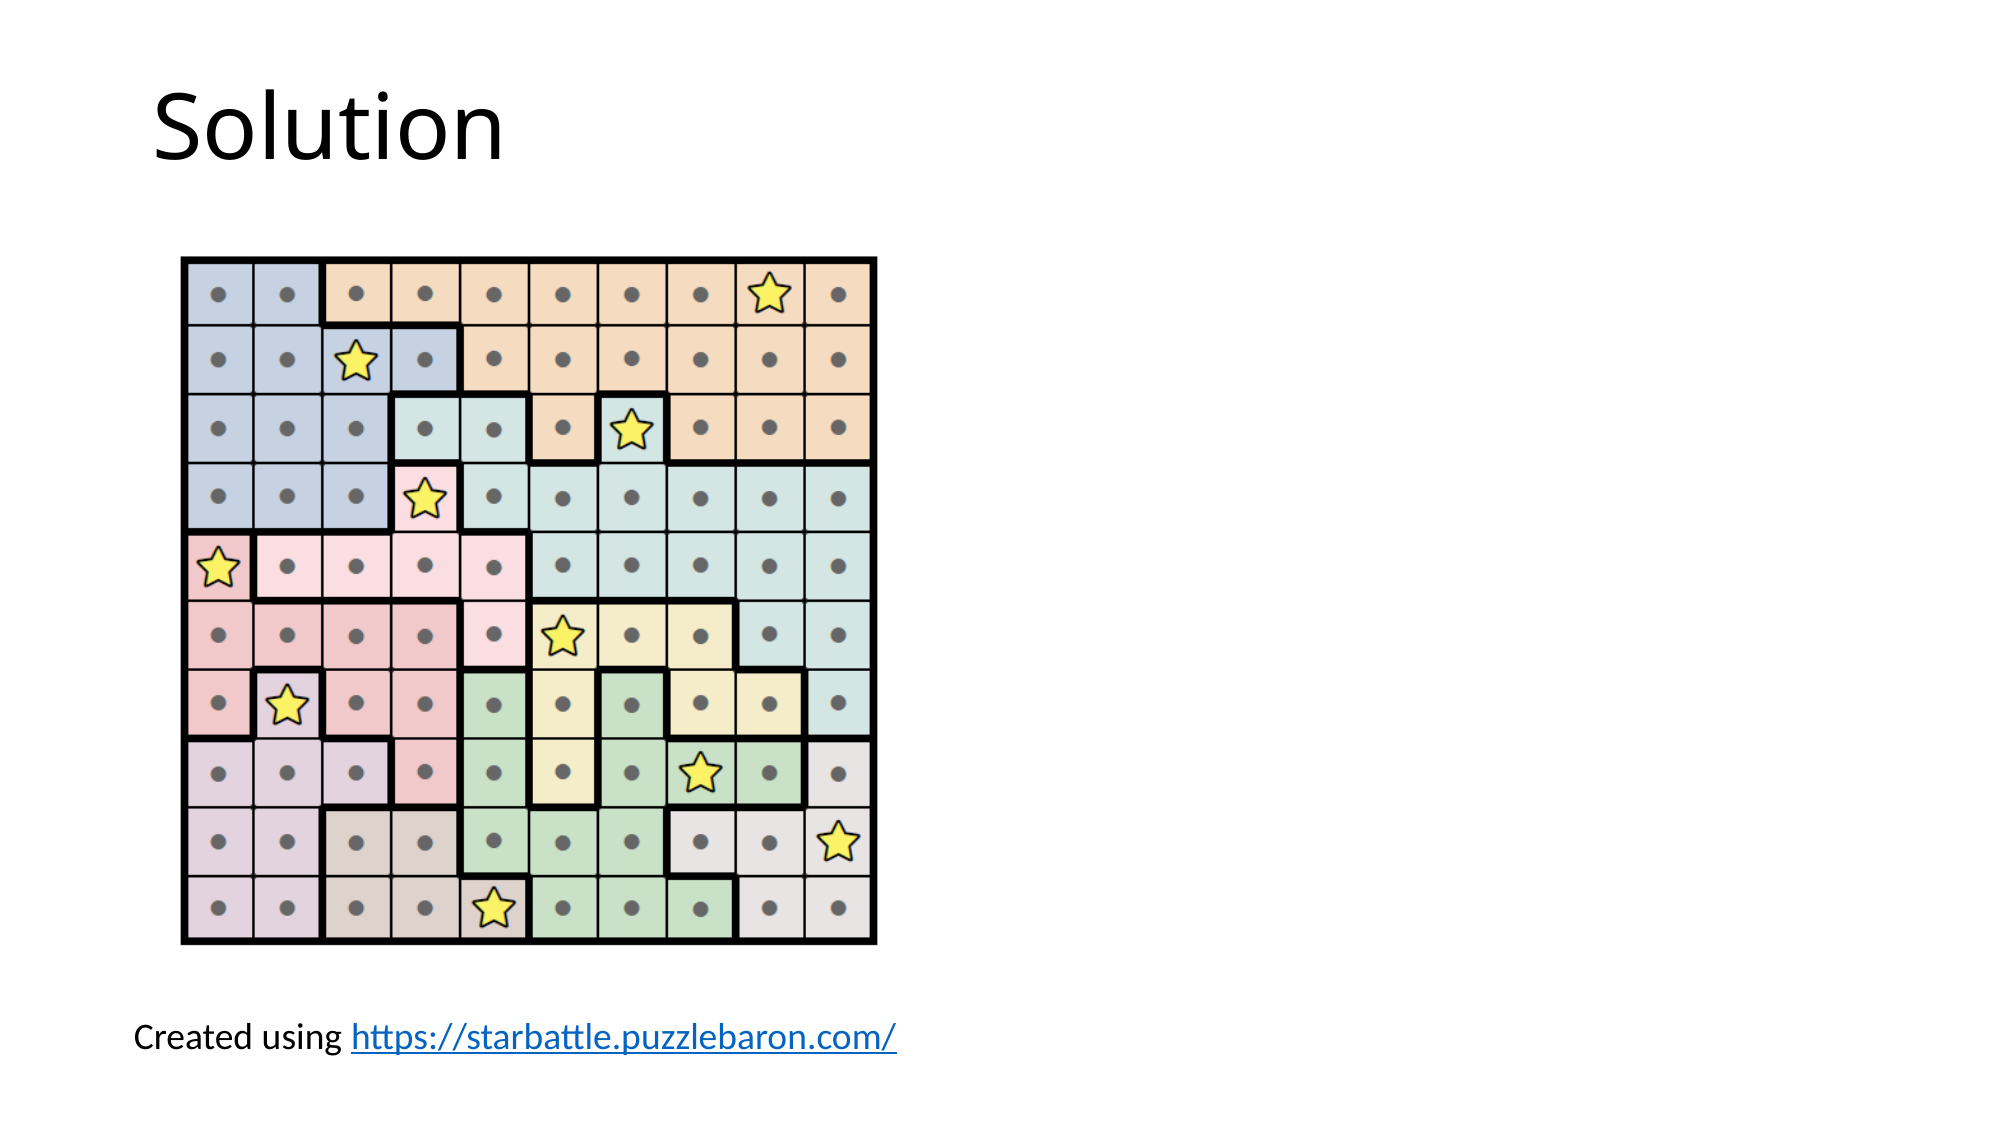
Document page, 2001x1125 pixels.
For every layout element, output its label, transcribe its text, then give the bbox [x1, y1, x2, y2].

title Solution [137, 59, 1863, 200]
text_box Created using https://starbattle.puzzlebaron.com/ [119, 1004, 912, 1065]
picture [177, 254, 880, 949]
